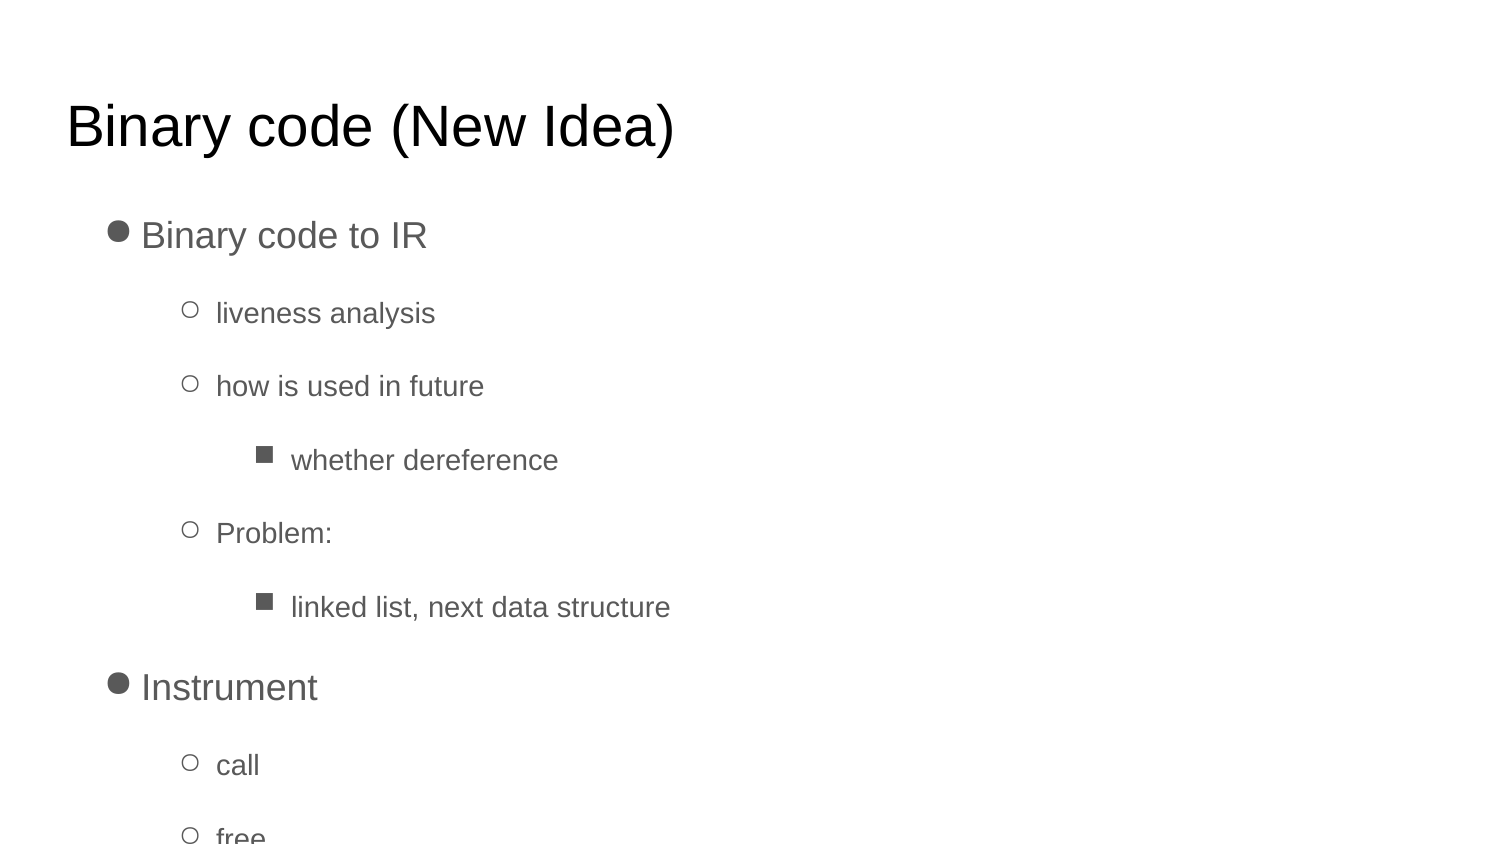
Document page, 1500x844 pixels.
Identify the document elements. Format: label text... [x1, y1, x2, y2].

list Binary code to IR liveness analysis how is used in future whether dereference Problem: linked list, next data structure Instrument call free for heap content, how to record them? [51, 189, 1449, 750]
title Binary code (New Idea) [51, 72, 1449, 167]
